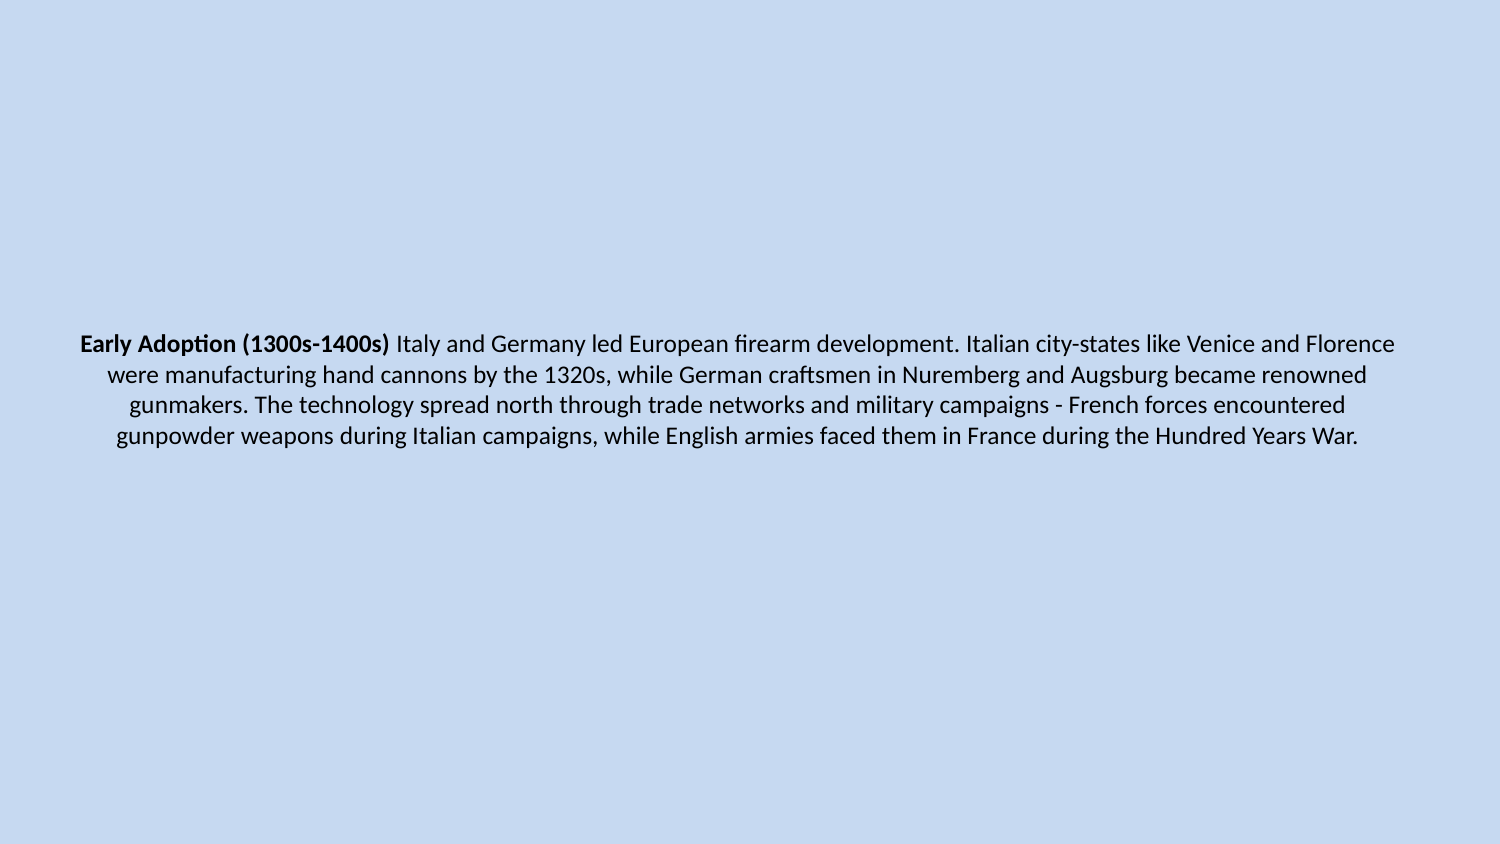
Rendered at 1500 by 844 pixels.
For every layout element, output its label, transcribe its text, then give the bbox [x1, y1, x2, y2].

title Early Adoption (1300s-1400s) Italy and Germany led European firearm development. Italian city-states like Venice and Florence were manufacturing hand cannons by the 1320s, while German craftsmen in Nuremberg and Augsburg became renowned gunmakers. The technology spread north through trade networks and military campaigns - French forces encountered gunpowder weapons during Italian campaigns, while English armies faced them in France during the Hundred Years War. [63, 318, 1414, 459]
